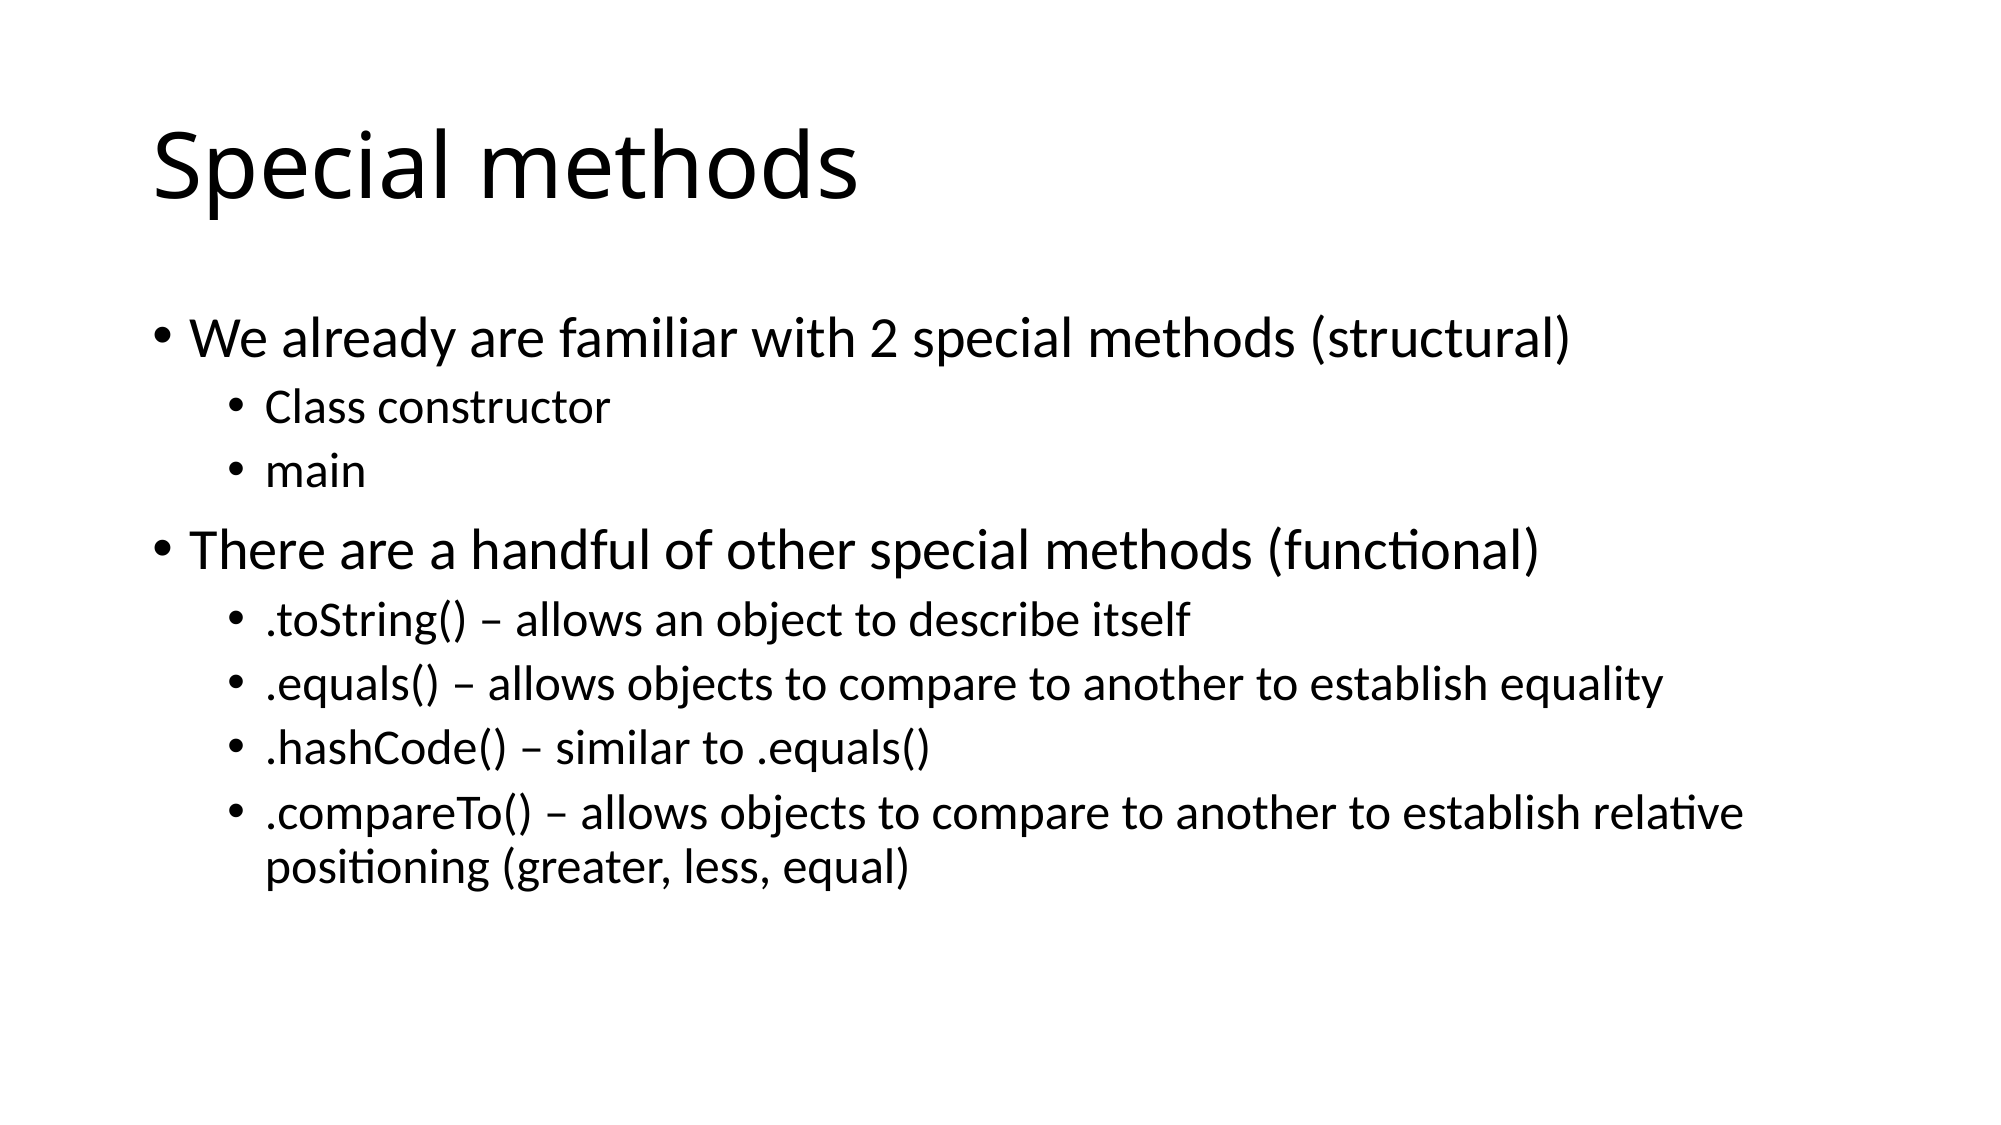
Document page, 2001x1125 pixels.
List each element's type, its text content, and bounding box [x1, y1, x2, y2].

list We already are familiar with 2 special methods (structural) Class constructor main There are a handful of other special methods (functional) .toString() – allows an object to describe itself .equals() – allows objects to compare to another to establish equality .hashCode() – similar to .equals() .compareTo() – allows objects to compare to another to establish relative positioning (greater, less, equal) [137, 299, 1863, 1014]
title Special methods [137, 59, 1863, 278]
